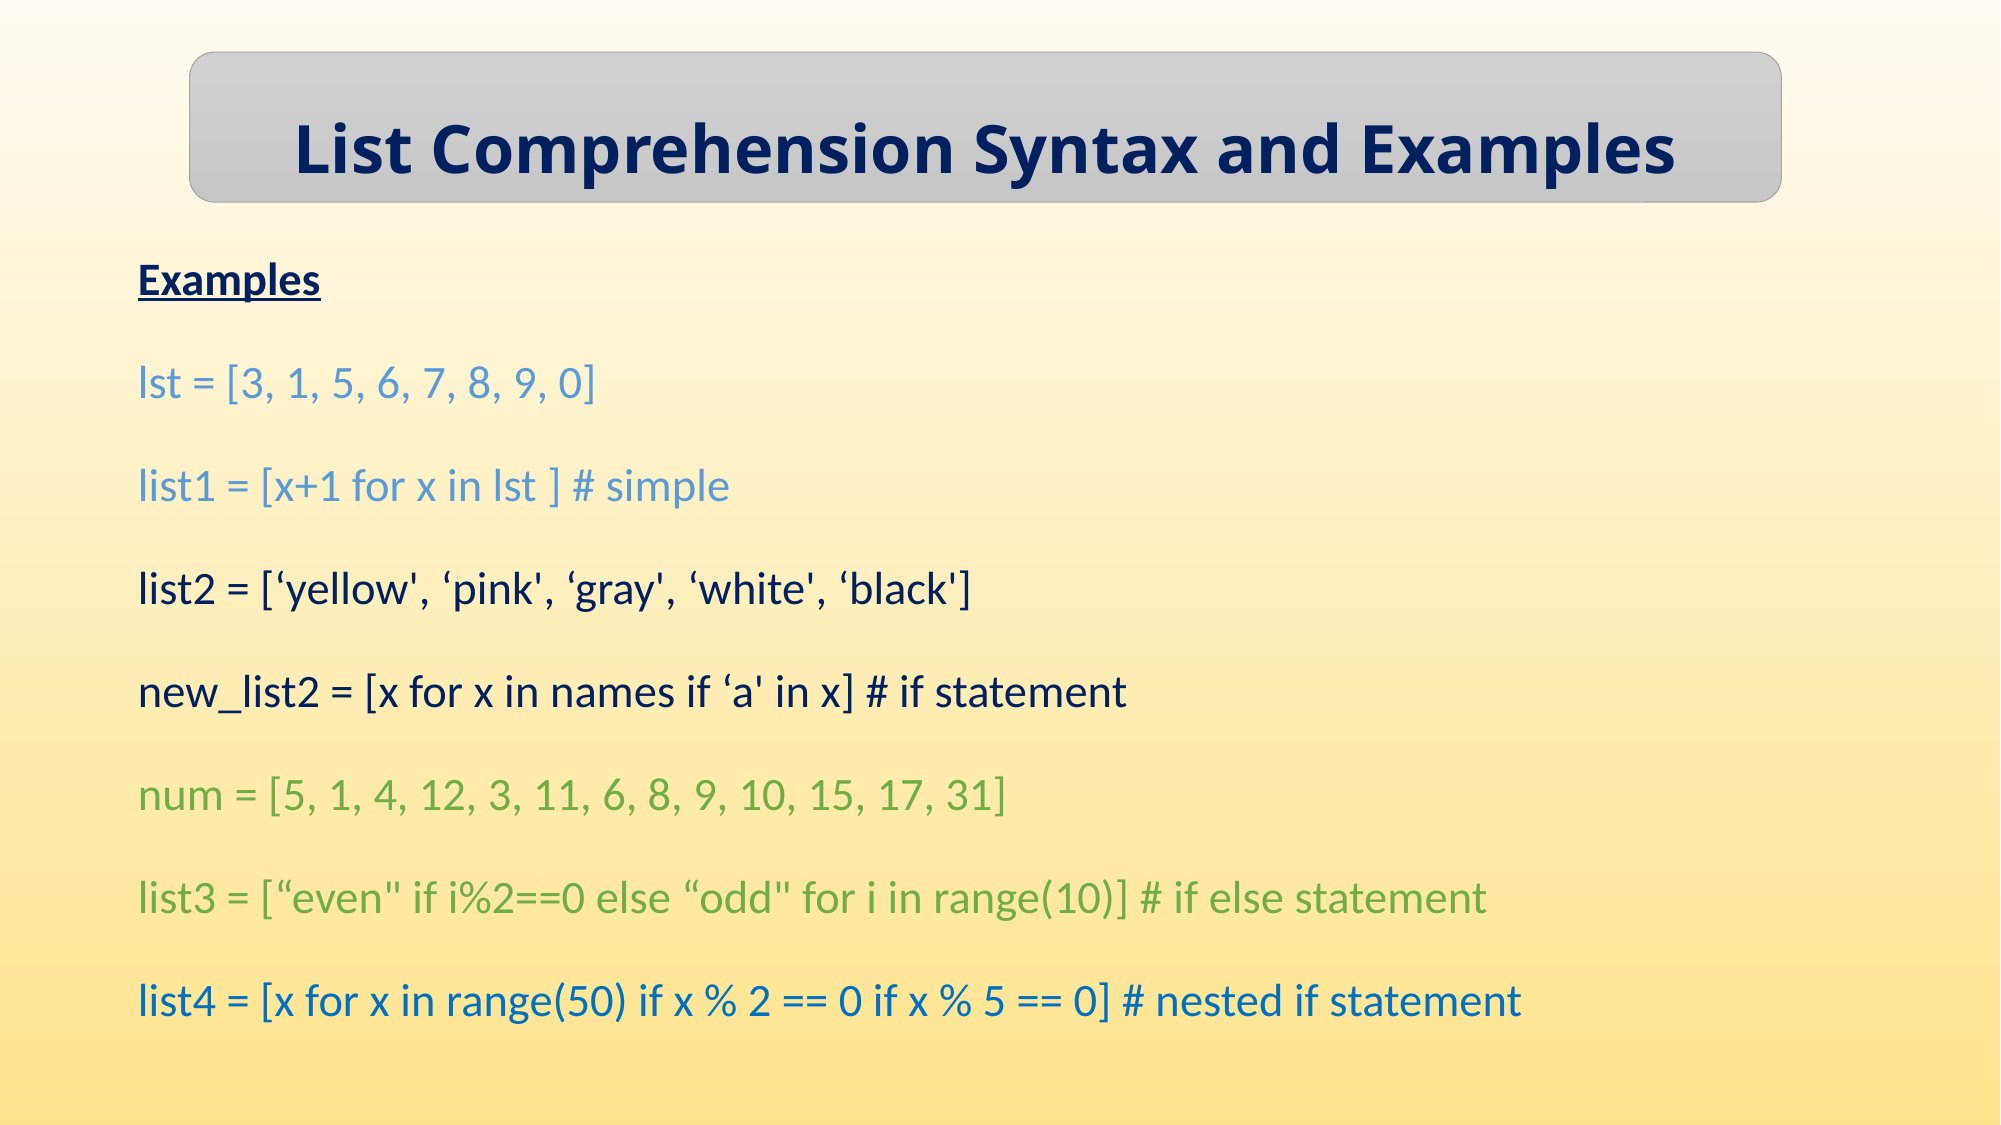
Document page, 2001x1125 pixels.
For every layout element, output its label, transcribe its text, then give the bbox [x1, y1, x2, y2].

text_box List Comprehension Syntax and Examples [189, 51, 1782, 203]
list Examples lst = [3, 1, 5, 6, 7, 8, 9, 0] list1 = [x+1 for x in lst ] # simple list2 = [‘yellow', ‘pink', ‘gray', ‘white', ‘black'] new_list2 = [x for x in names if ‘a' in x] # if statement num = [5, 1, 4, 12, 3, 11, 6, 8, 9, 10, 15, 17, 31] list3 = [“even" if i%2==0 else “odd" for i in range(10)] # if else statement list4 = [x for x in range(50) if x % 2 == 0 if x % 5 == 0] # nested if statement [122, 213, 1848, 1041]
